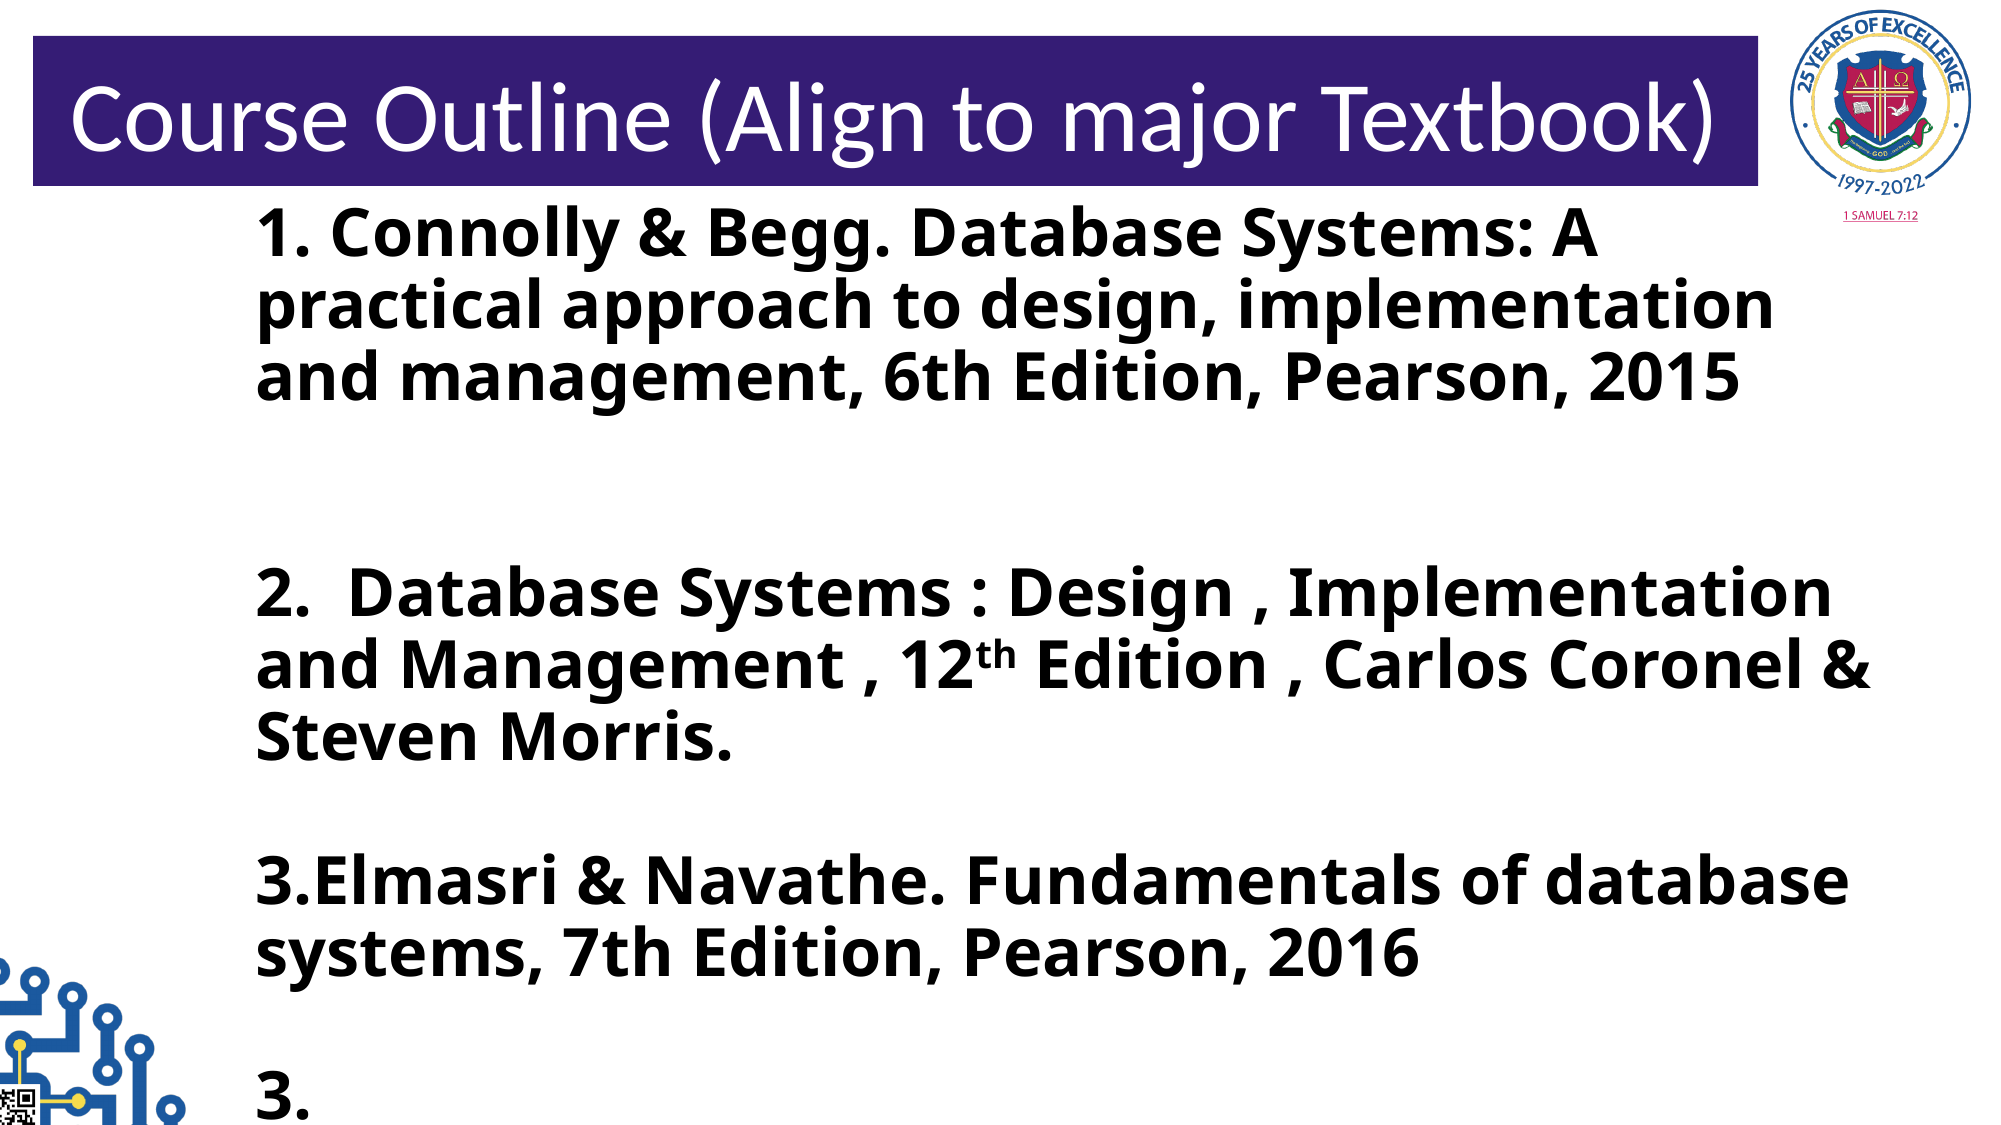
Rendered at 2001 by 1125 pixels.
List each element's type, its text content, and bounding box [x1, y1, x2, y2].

title 1. Connolly & Begg. Database Systems: A practical approach to design, implementation and management, 6th Edition, Pearson, 2015 2. Database Systems : Design , Implementation and Management , 12th Edition , Carlos Coronel & Steven Morris. 3.Elmasri & Navathe. Fundamentals of database systems, 7th Edition, Pearson, 2016 3. [240, 191, 1916, 1023]
picture [0, 918, 191, 1125]
picture [1758, 0, 2000, 242]
text_box Course Outline (Align to major Textbook) [33, 35, 1758, 186]
